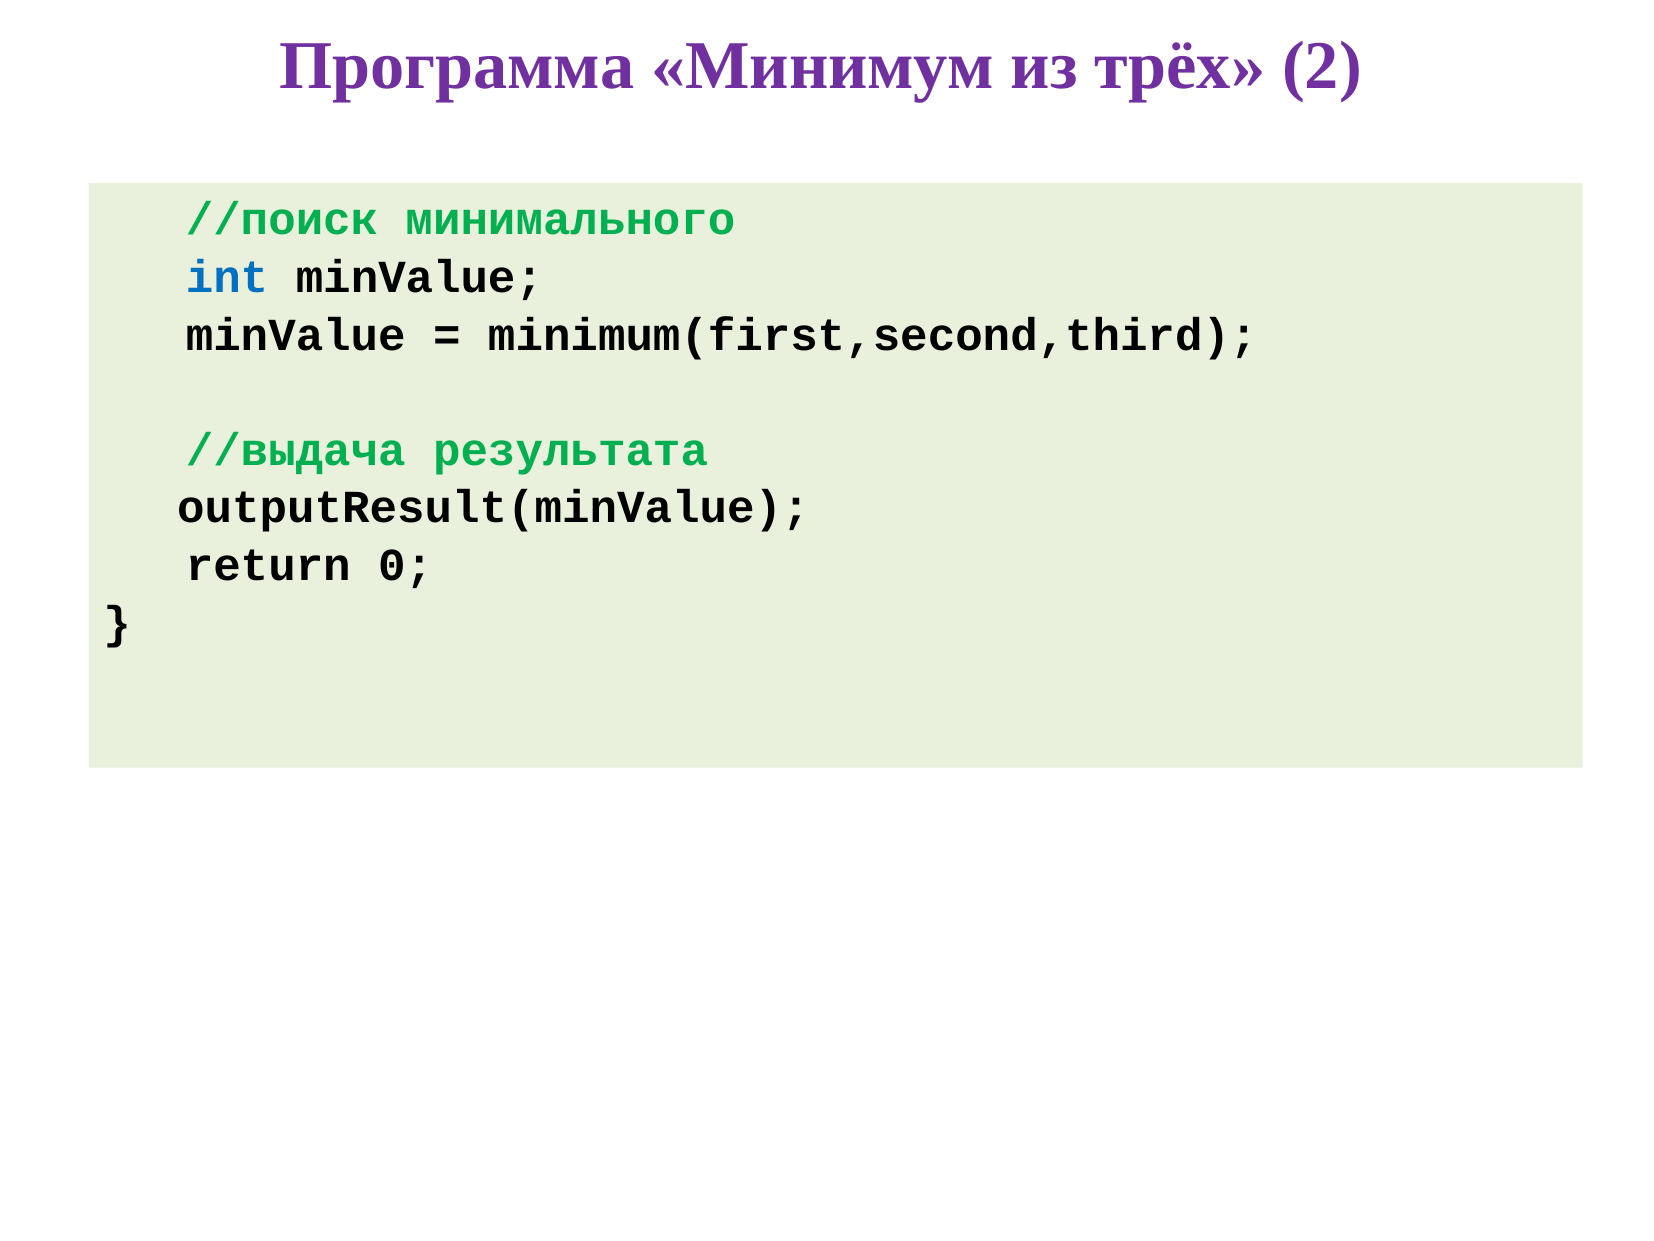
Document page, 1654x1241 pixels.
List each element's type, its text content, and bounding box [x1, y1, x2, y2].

title Программа «Минимум из трёх» (2) [47, 13, 1595, 111]
text_box //поиск минимального int minValue; minValue = minimum(first,second,third); //выдача результата outputResult(minValue); return 0; } [88, 183, 1583, 768]
